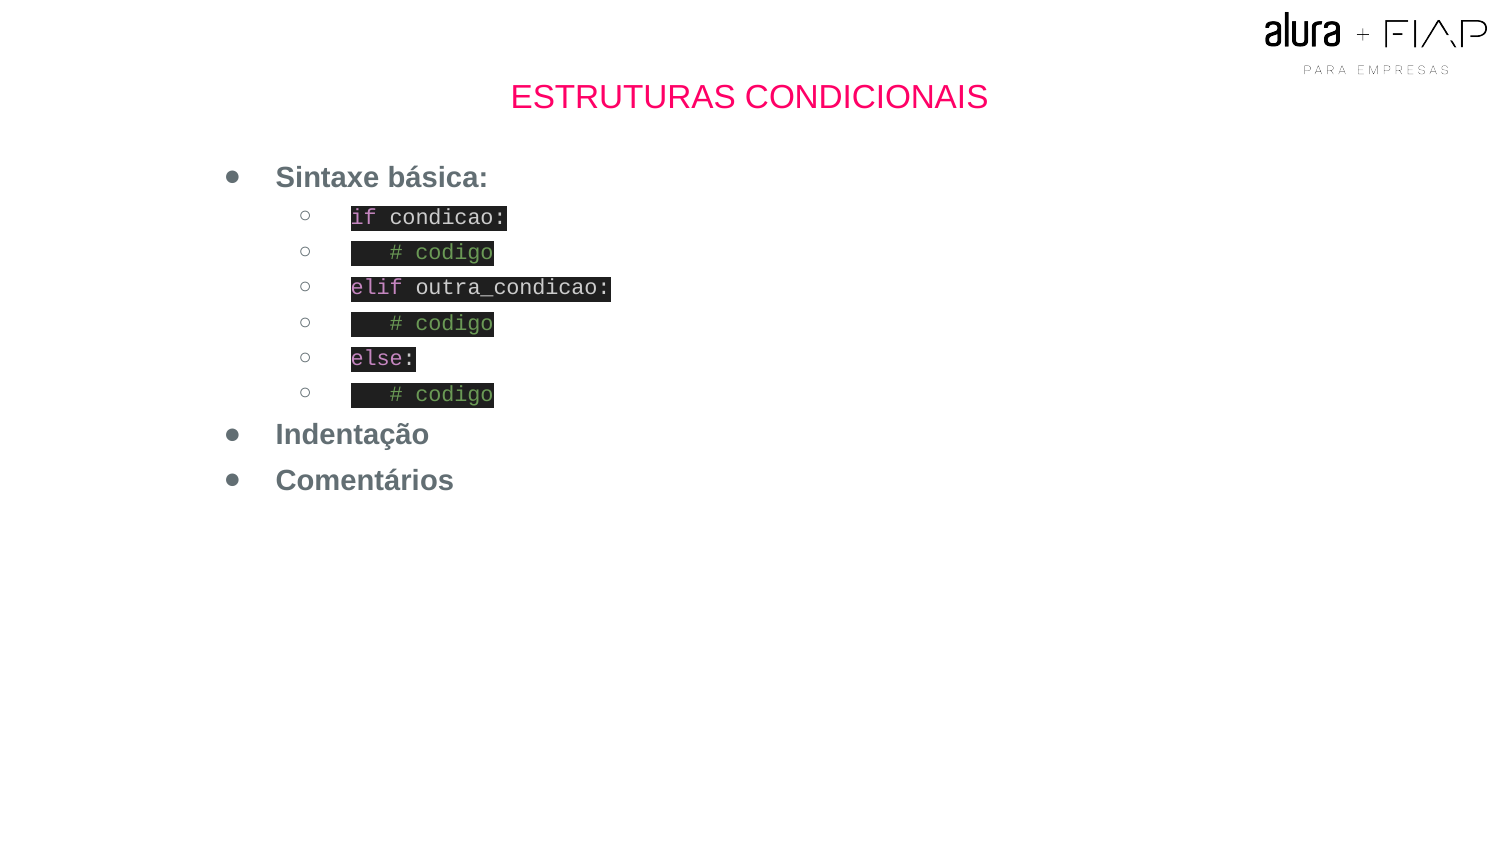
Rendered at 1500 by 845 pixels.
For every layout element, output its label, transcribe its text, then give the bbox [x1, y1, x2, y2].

text_box Sintaxe básica: if condicao: # codigo elif outra_condicao: # codigo else: # codigo Indentação Comentários [185, 140, 1391, 504]
text_box ESTRUTURAS CONDICIONAIS [119, 67, 1381, 123]
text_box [1255, 0, 1500, 85]
